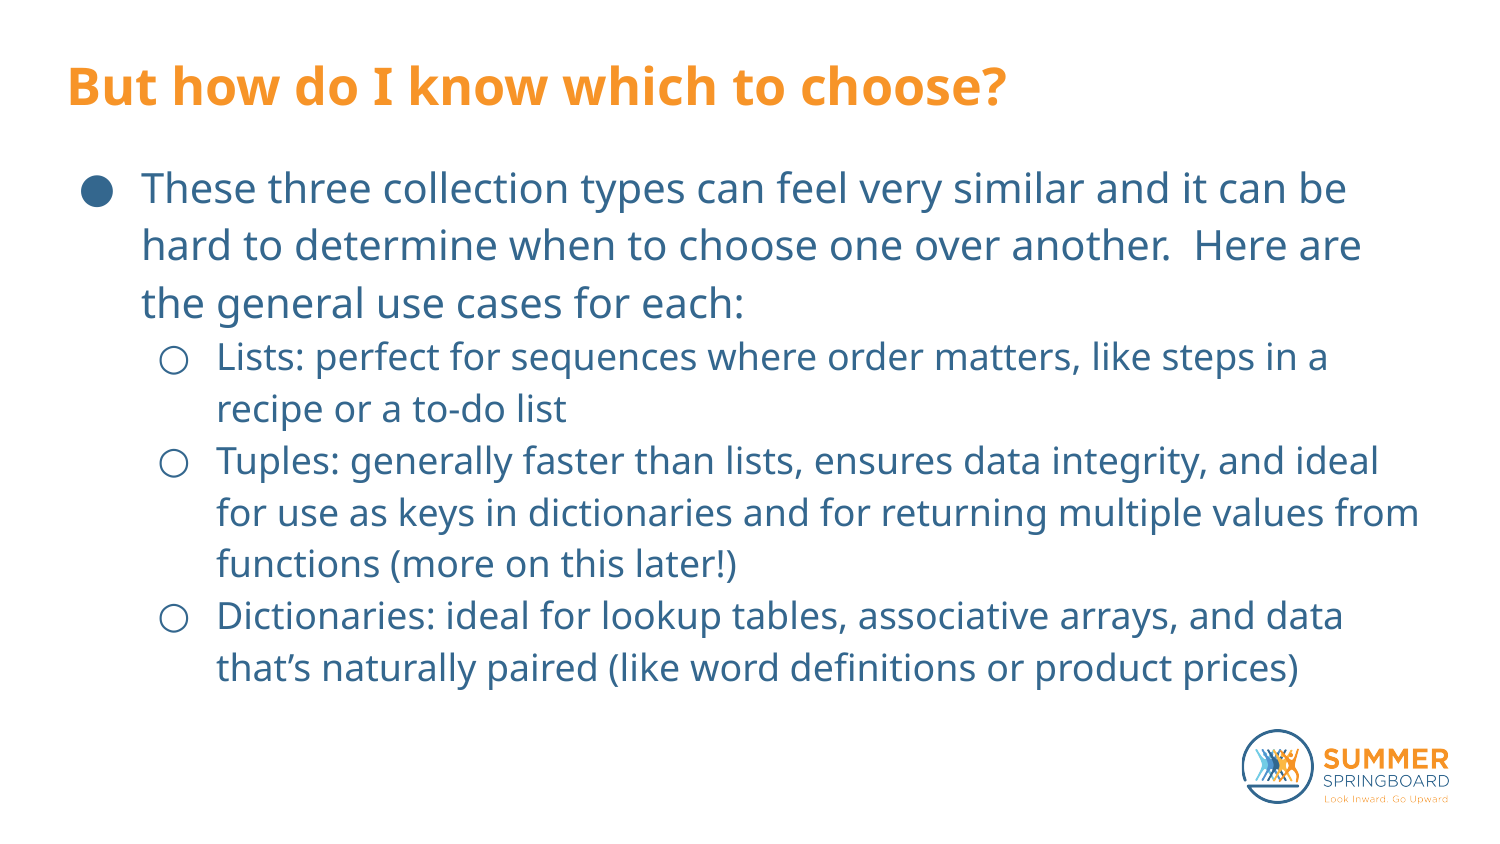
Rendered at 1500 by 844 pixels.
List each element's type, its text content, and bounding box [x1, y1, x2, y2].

picture [1241, 729, 1449, 804]
list These three collection types can feel very similar and it can be hard to determine when to choose one over another. Here are the general use cases for each: Lists: perfect for sequences where order matters, like steps in a recipe or a to-do list Tuples: generally faster than lists, ensures data integrity, and ideal for use as keys in dictionaries and for returning multiple values from functions (more on this later!) Dictionaries: ideal for lookup tables, associative arrays, and data that’s naturally paired (like word definitions or product prices) [51, 139, 1449, 714]
title But how do I know which to choose? [51, 26, 1449, 139]
